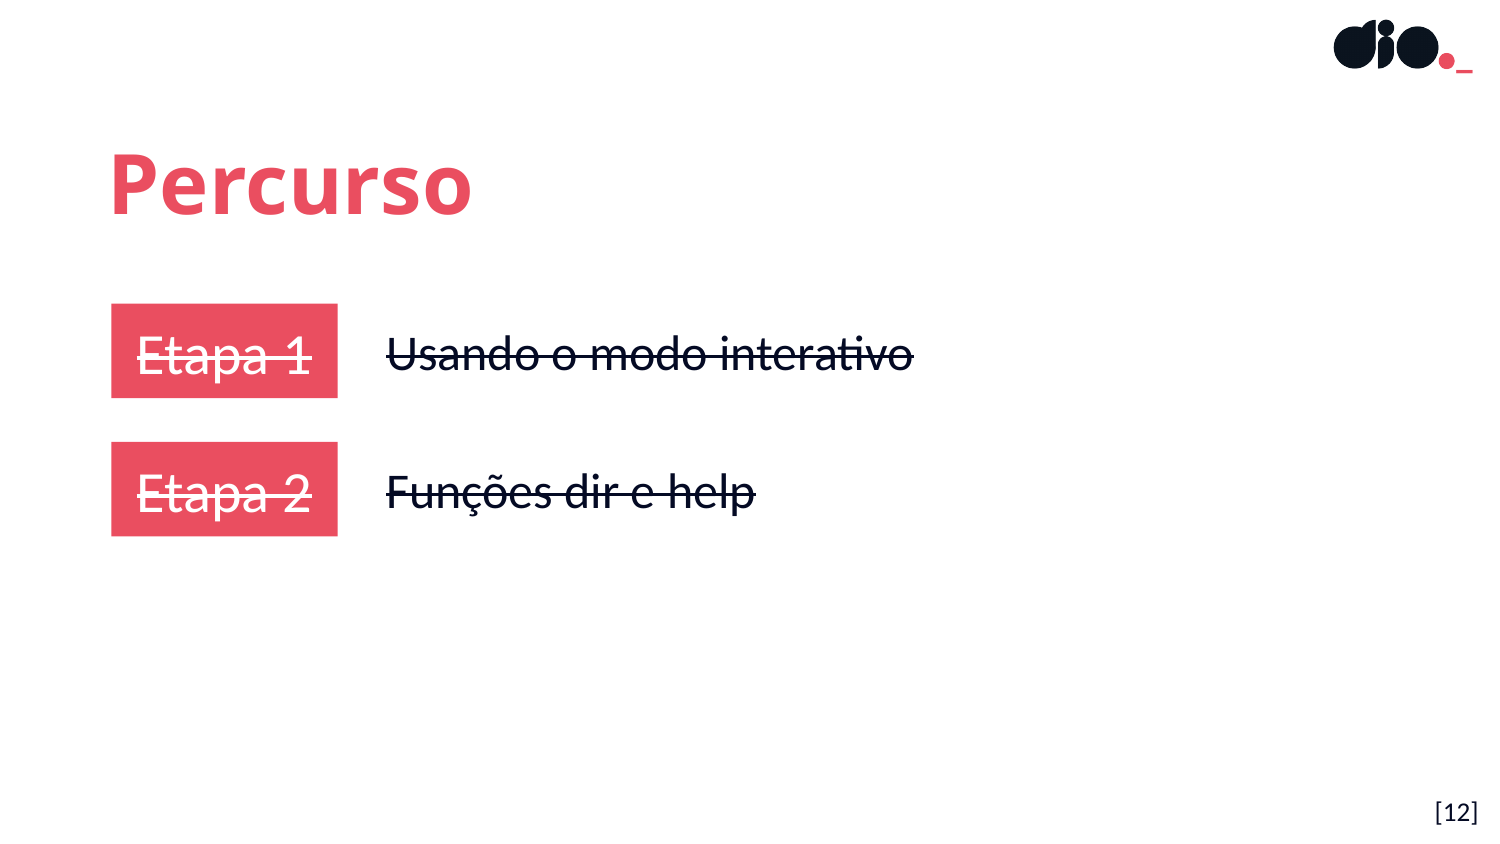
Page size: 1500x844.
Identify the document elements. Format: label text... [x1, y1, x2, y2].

text_box Funções dir e help [371, 451, 1384, 528]
slide_number [‹#›] [1403, 779, 1494, 844]
text_box Percurso [92, 104, 1309, 243]
text_box Etapa 2 [111, 441, 338, 537]
text_box Etapa 1 [111, 303, 338, 399]
picture [1333, 19, 1473, 74]
text_box Usando o modo interativo [371, 313, 1384, 389]
